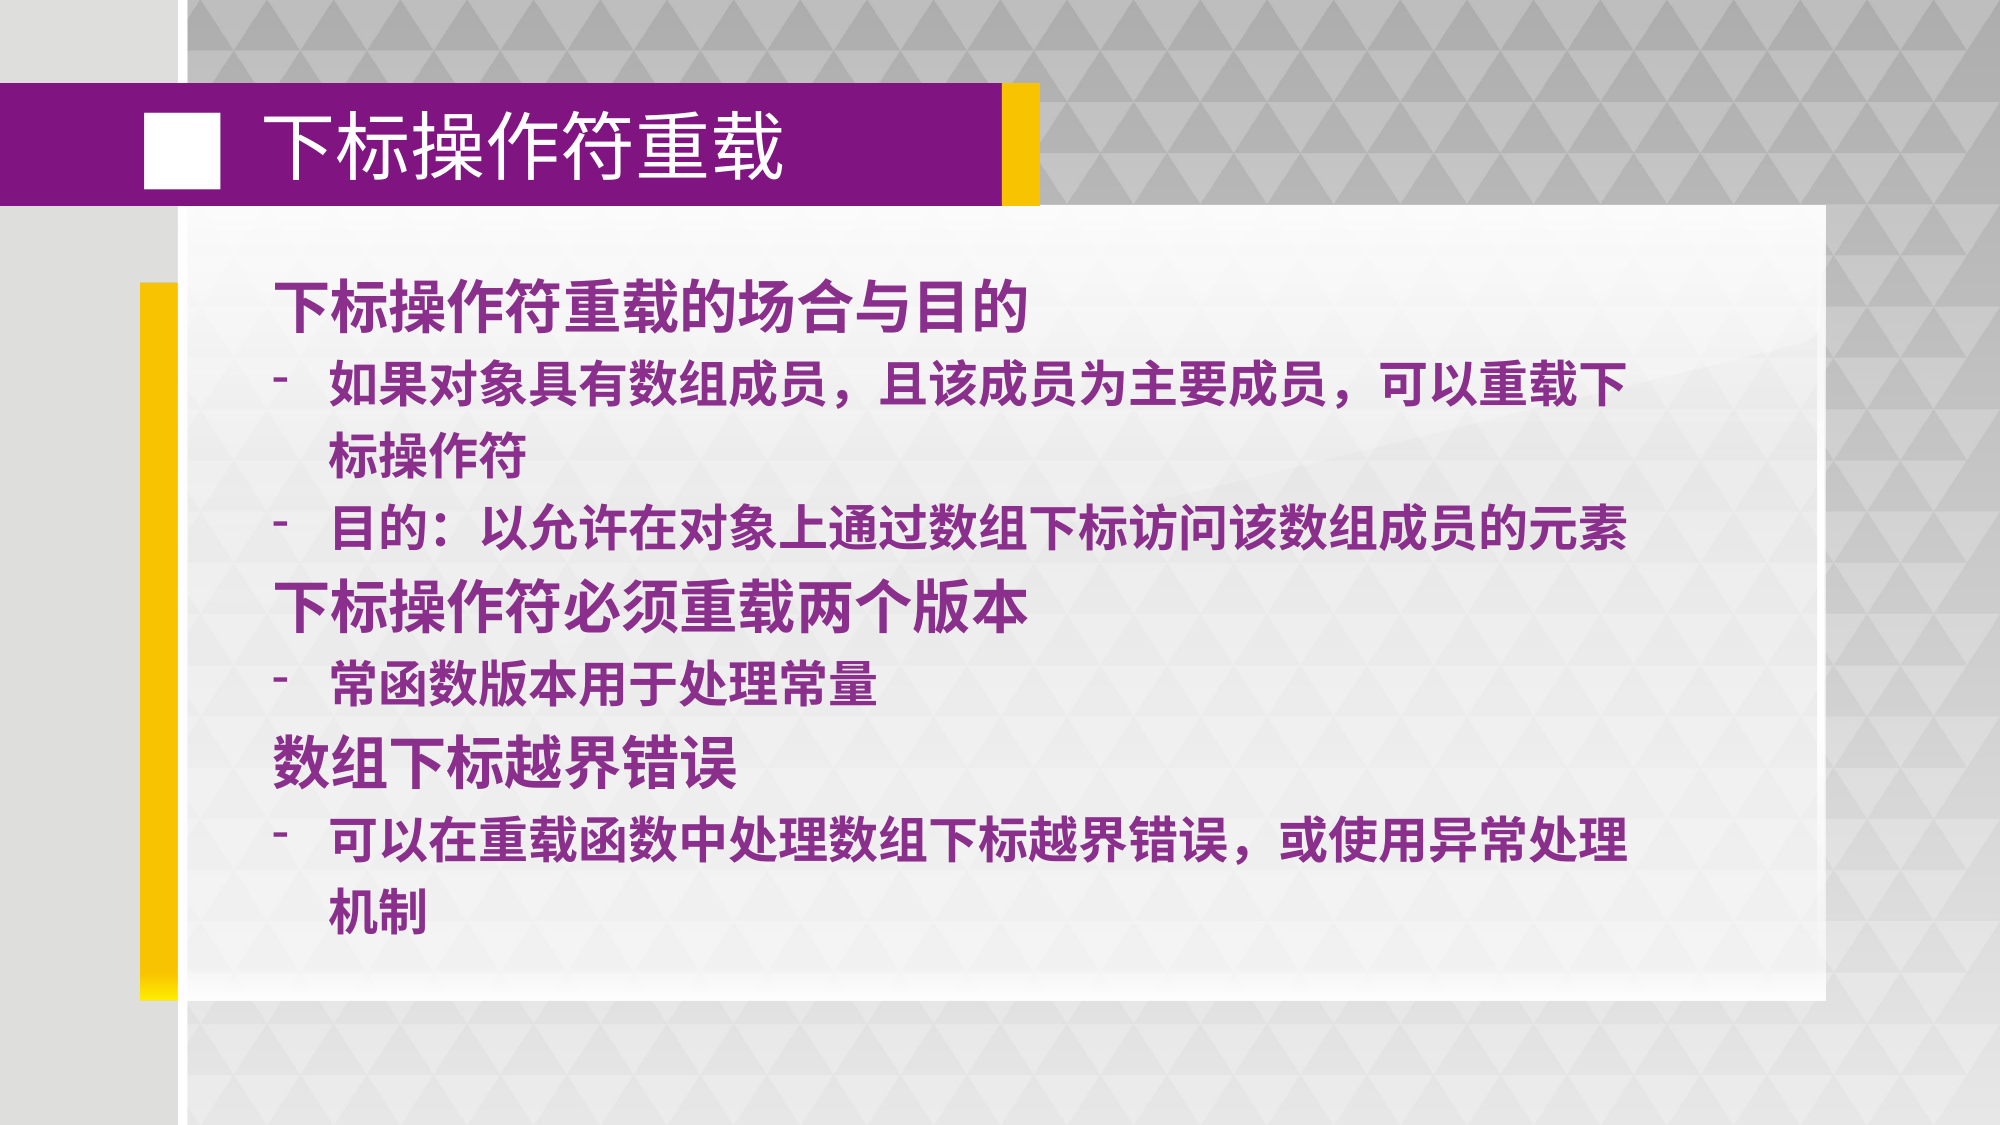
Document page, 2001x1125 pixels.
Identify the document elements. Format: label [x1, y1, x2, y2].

picture [0, 0, 2000, 1125]
text_box [120, 69, 803, 206]
